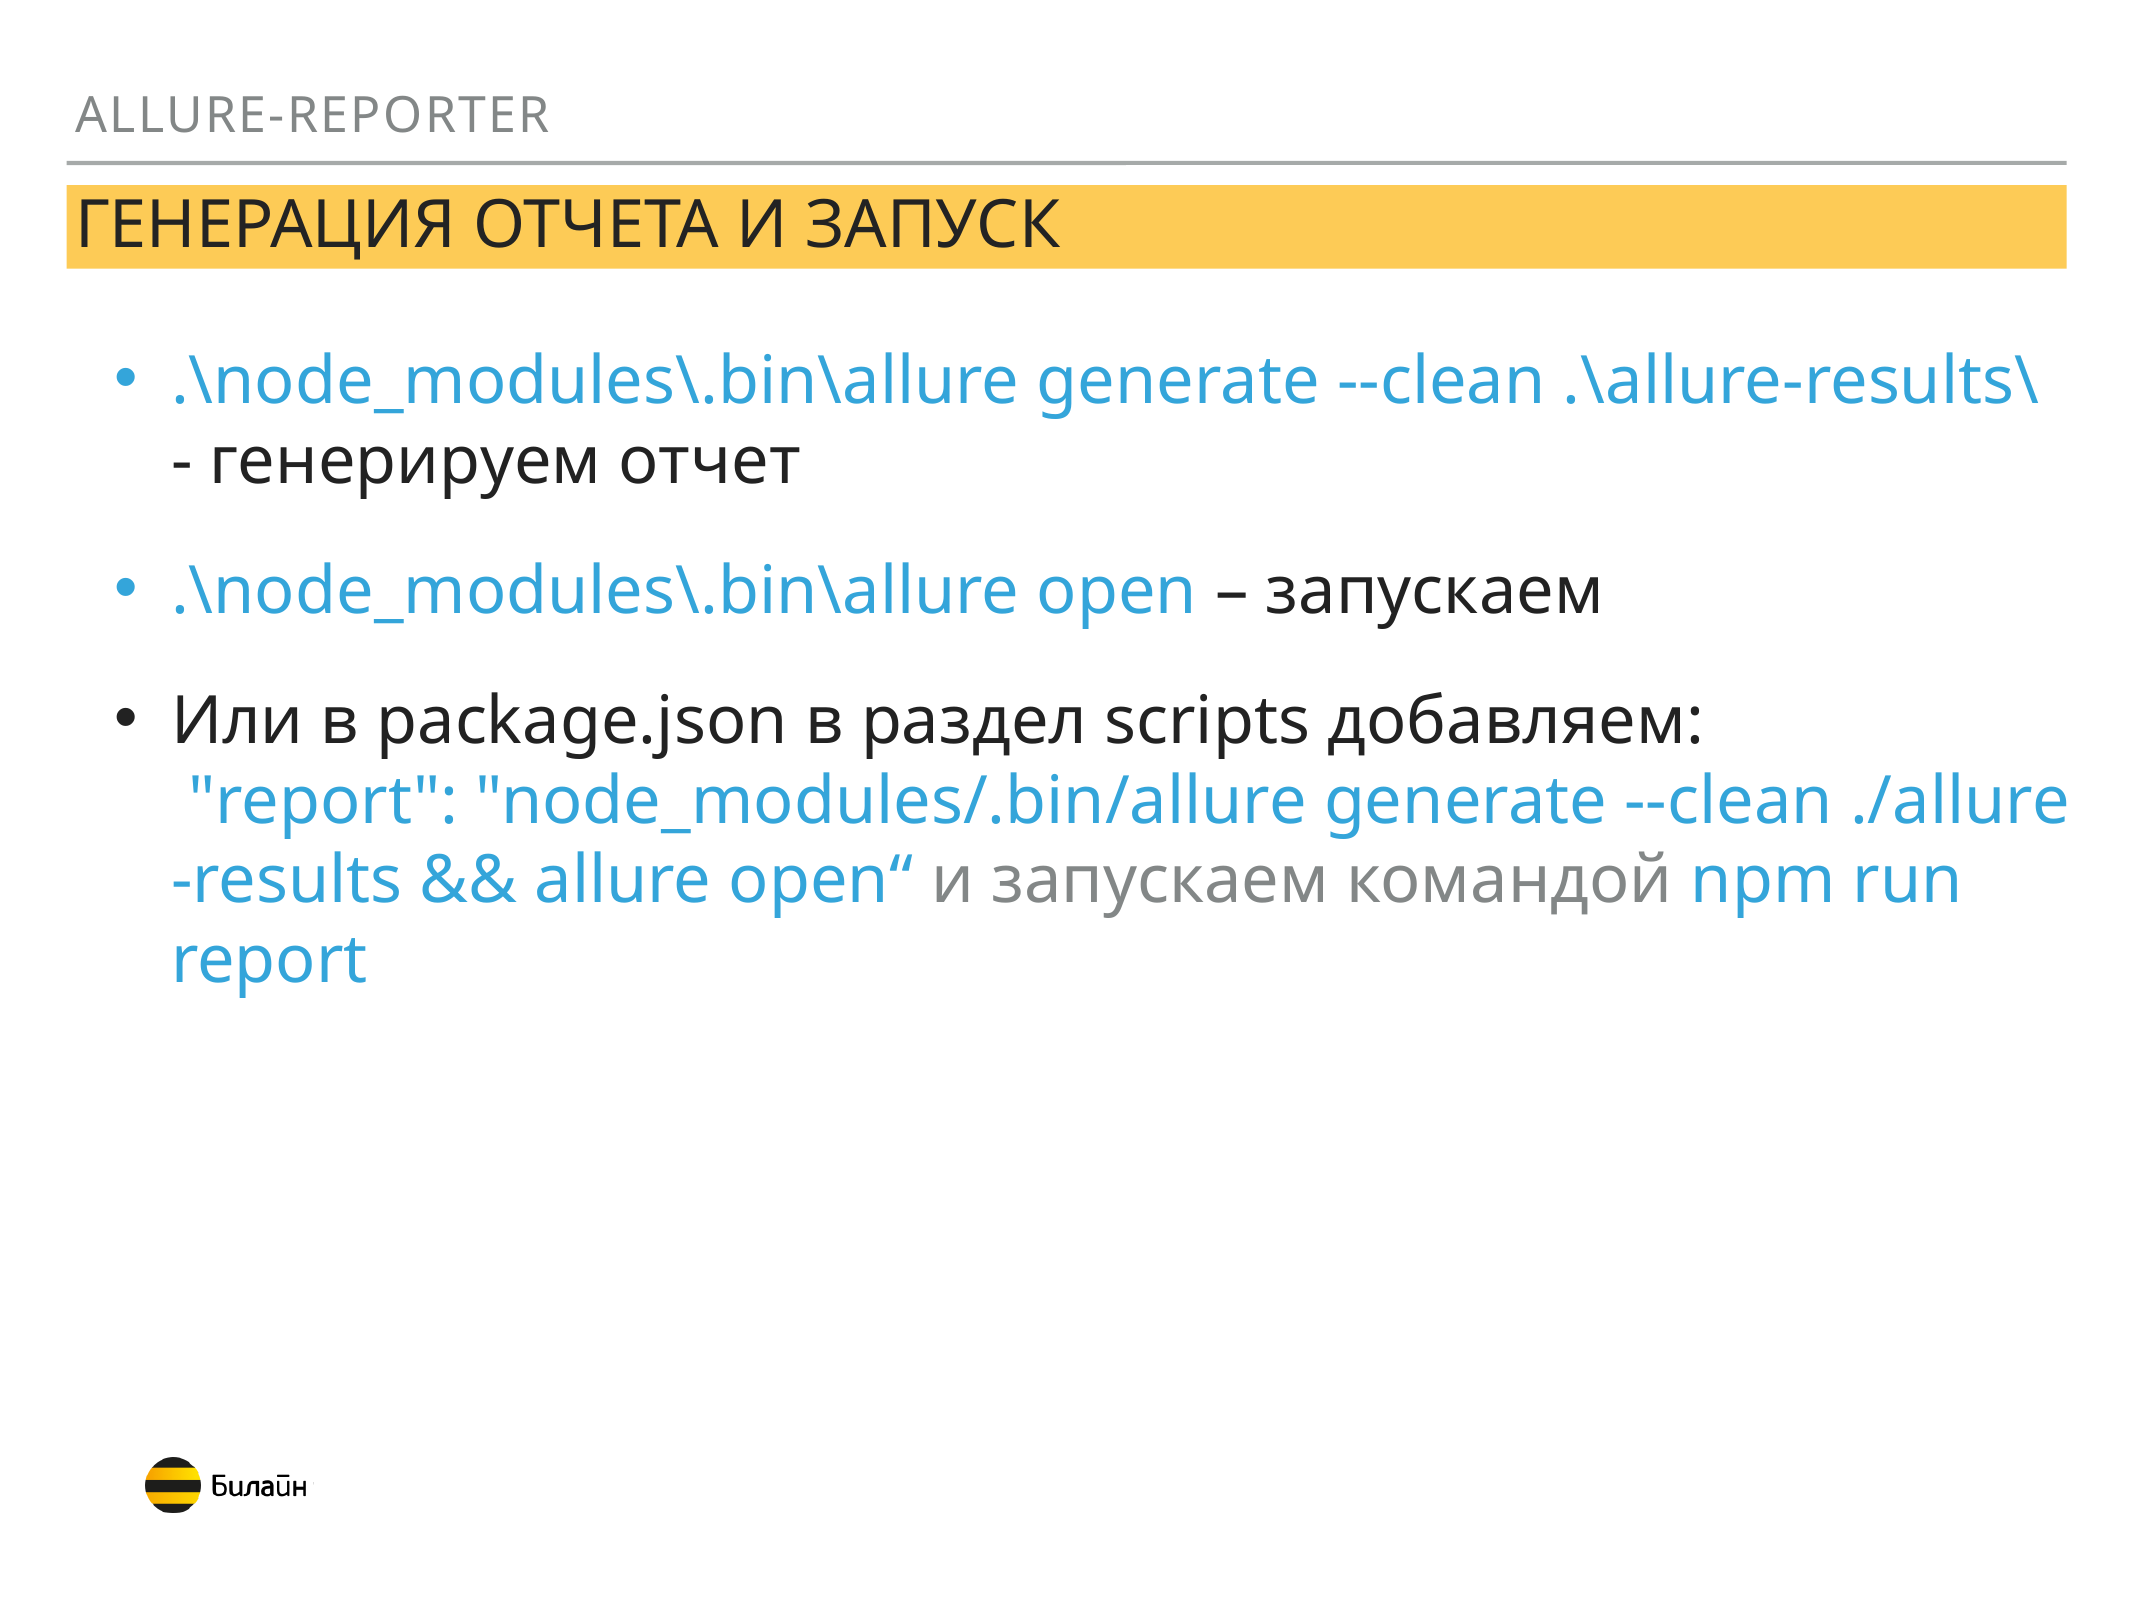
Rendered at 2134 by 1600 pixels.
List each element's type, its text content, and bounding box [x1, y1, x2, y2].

title ГЕНЕРАЦИЯ ОТЧЕТА И ЗАПУСК [66, 184, 2068, 270]
list ALLURE-REPORTER [66, 84, 1901, 151]
picture [145, 1457, 314, 1514]
text_box .\node_modules\.bin\allure generate --clean .\allure-results\ - генерируем отчет .\node_modules\.bin\allure open – запускаем Или в package.json в раздел scripts добавляем: "report": "node_modules/.bin/allure generate --clean ./allure-results && allure open“ и запускаем командой npm run report [99, 329, 2090, 1264]
